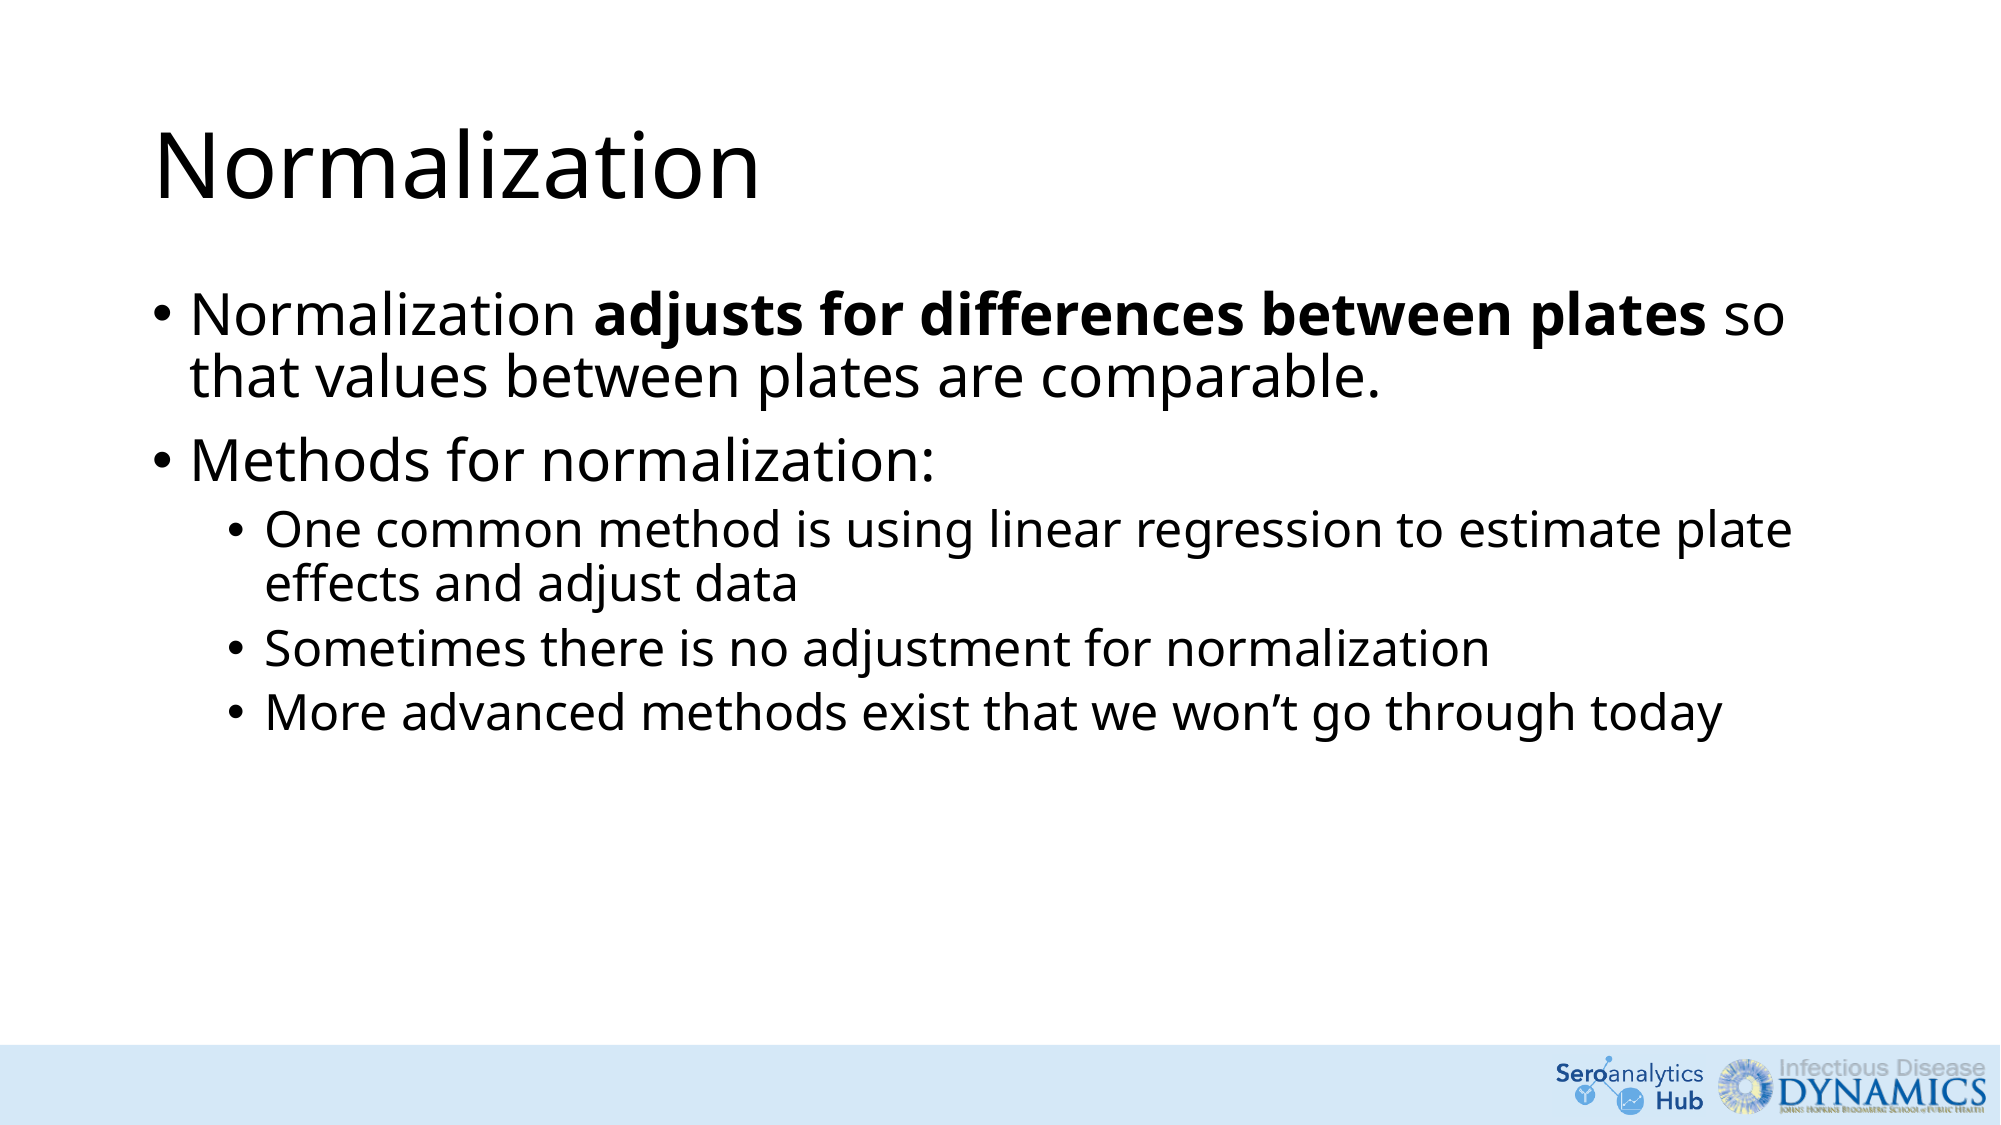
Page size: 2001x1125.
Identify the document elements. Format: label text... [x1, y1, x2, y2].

title Normalization [137, 59, 1863, 277]
picture [1719, 1059, 1986, 1115]
text_box Normalization adjusts for differences between plates so that values between plates are comparable. Methods for normalization: One common method is using linear regression to estimate plate effects and adjust data Sometimes there is no adjustment for normalization More advanced methods exist that we won’t go through today [137, 277, 1863, 967]
